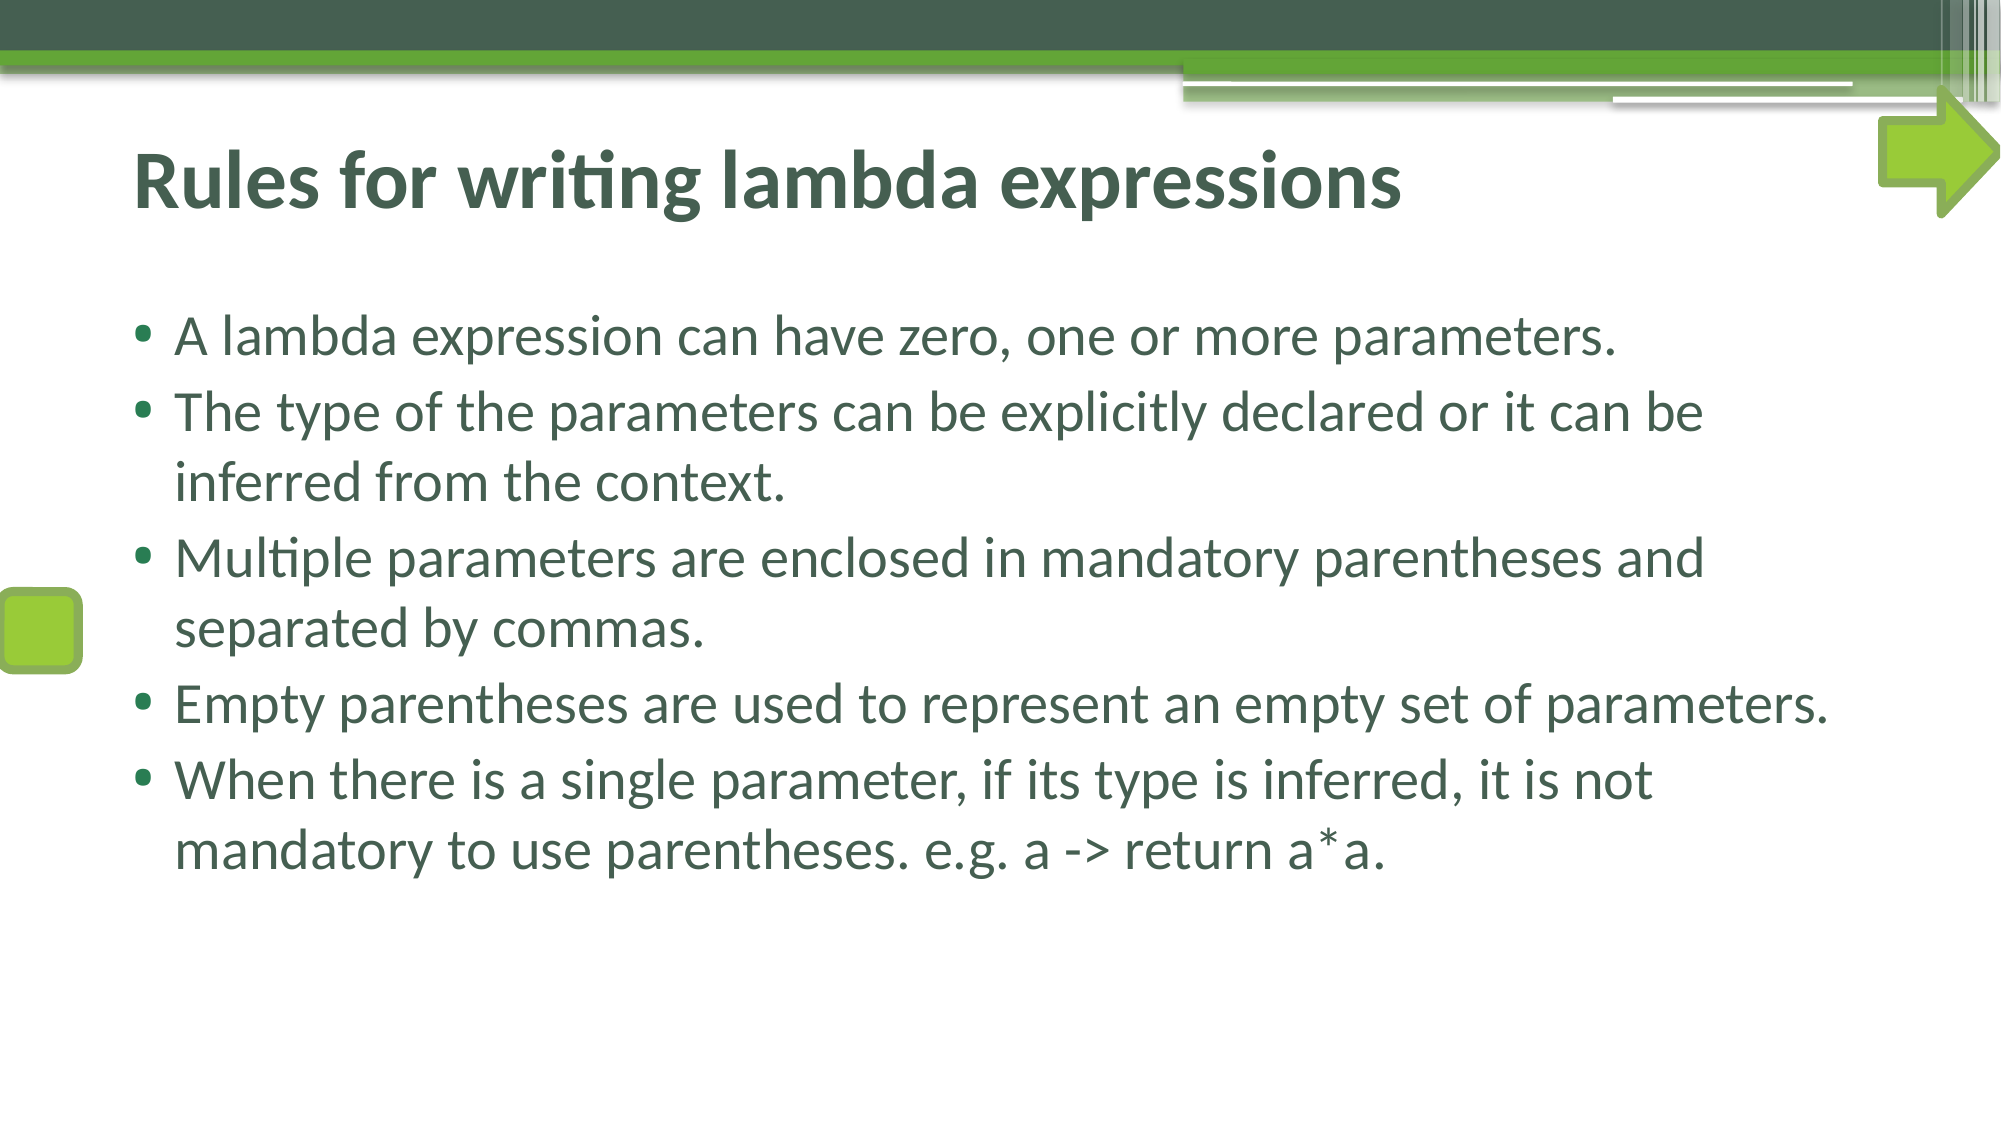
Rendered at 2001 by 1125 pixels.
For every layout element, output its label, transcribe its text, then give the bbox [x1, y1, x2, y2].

list A lambda expression can have zero, one or more parameters. The type of the parameters can be explicitly declared or it can be inferred from the context. Multiple parameters are enclosed in mandatory parentheses and separated by commas. Empty parentheses are used to represent an empty set of parameters. When there is a single parameter, if its type is inferred, it is not mandatory to use parentheses. e.g. a -> return a*a. [99, 289, 1900, 1079]
title Rules for writing lambda expressions [99, 87, 1900, 263]
